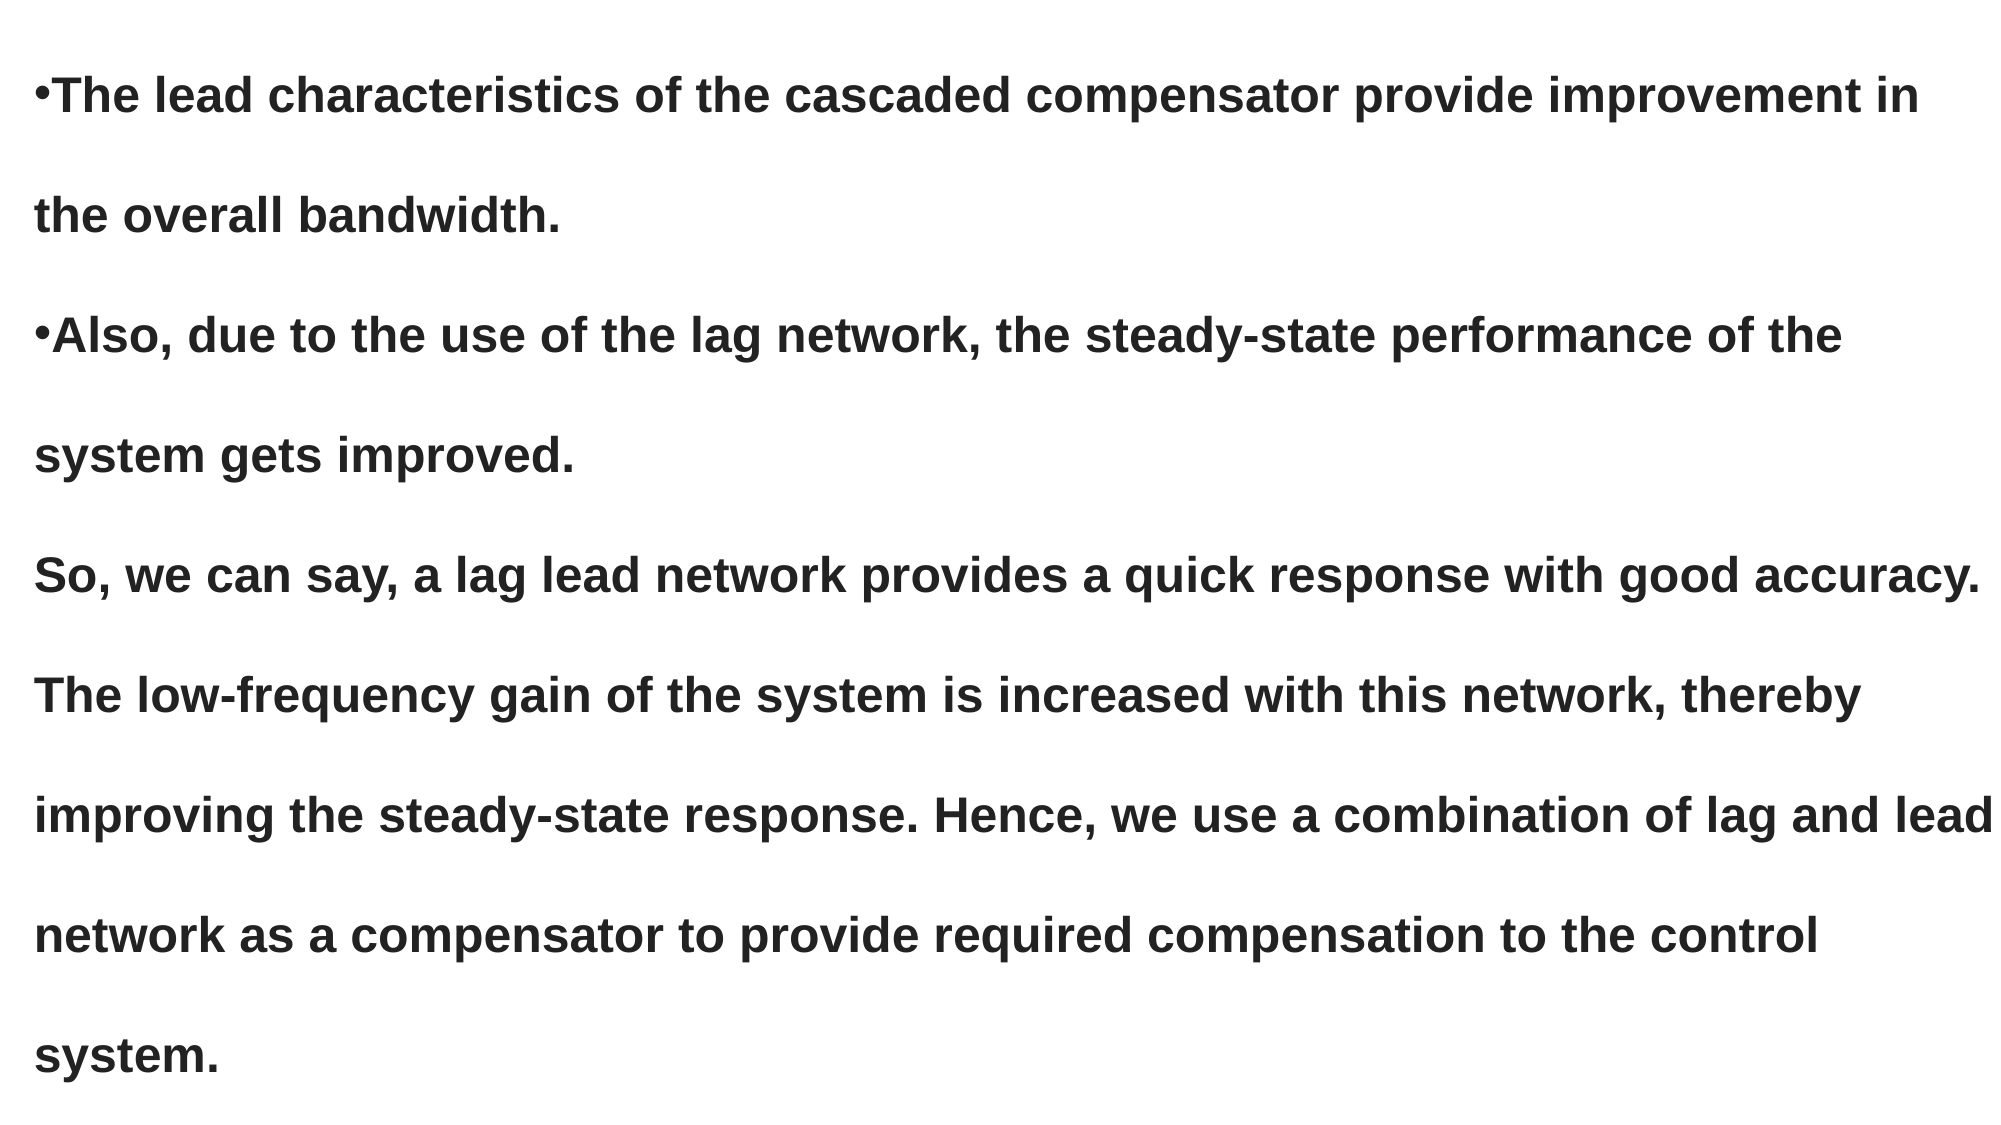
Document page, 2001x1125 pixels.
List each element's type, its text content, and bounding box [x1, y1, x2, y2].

text_box The lead characteristics of the cascaded compensator provide improvement in the overall bandwidth. Also, due to the use of the lag network, the steady-state performance of the system gets improved. So, we can say, a lag lead network provides a quick response with good accuracy. The low-frequency gain of the system is increased with this network, thereby improving the steady-state response. Hence, we use a combination of lag and lead network as a compensator to provide required compensation to the control system. [19, 0, 2000, 1090]
